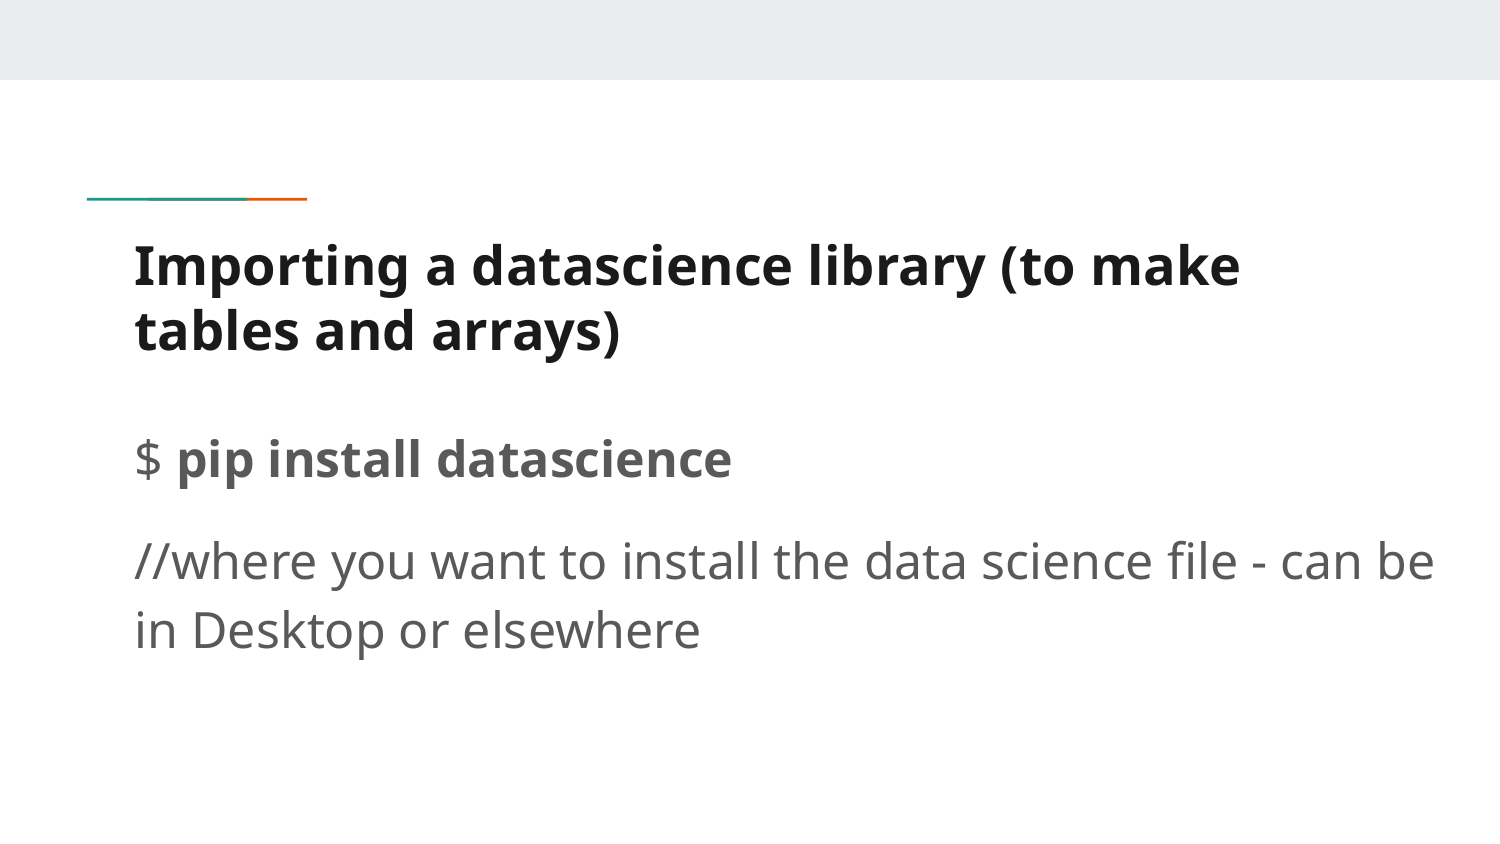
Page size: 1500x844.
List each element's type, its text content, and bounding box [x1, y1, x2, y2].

list $ pip install datascience //where you want to install the data science file - can be in Desktop or elsewhere [119, 403, 1474, 775]
title Importing a datascience library (to make tables and arrays) [119, 216, 1381, 305]
